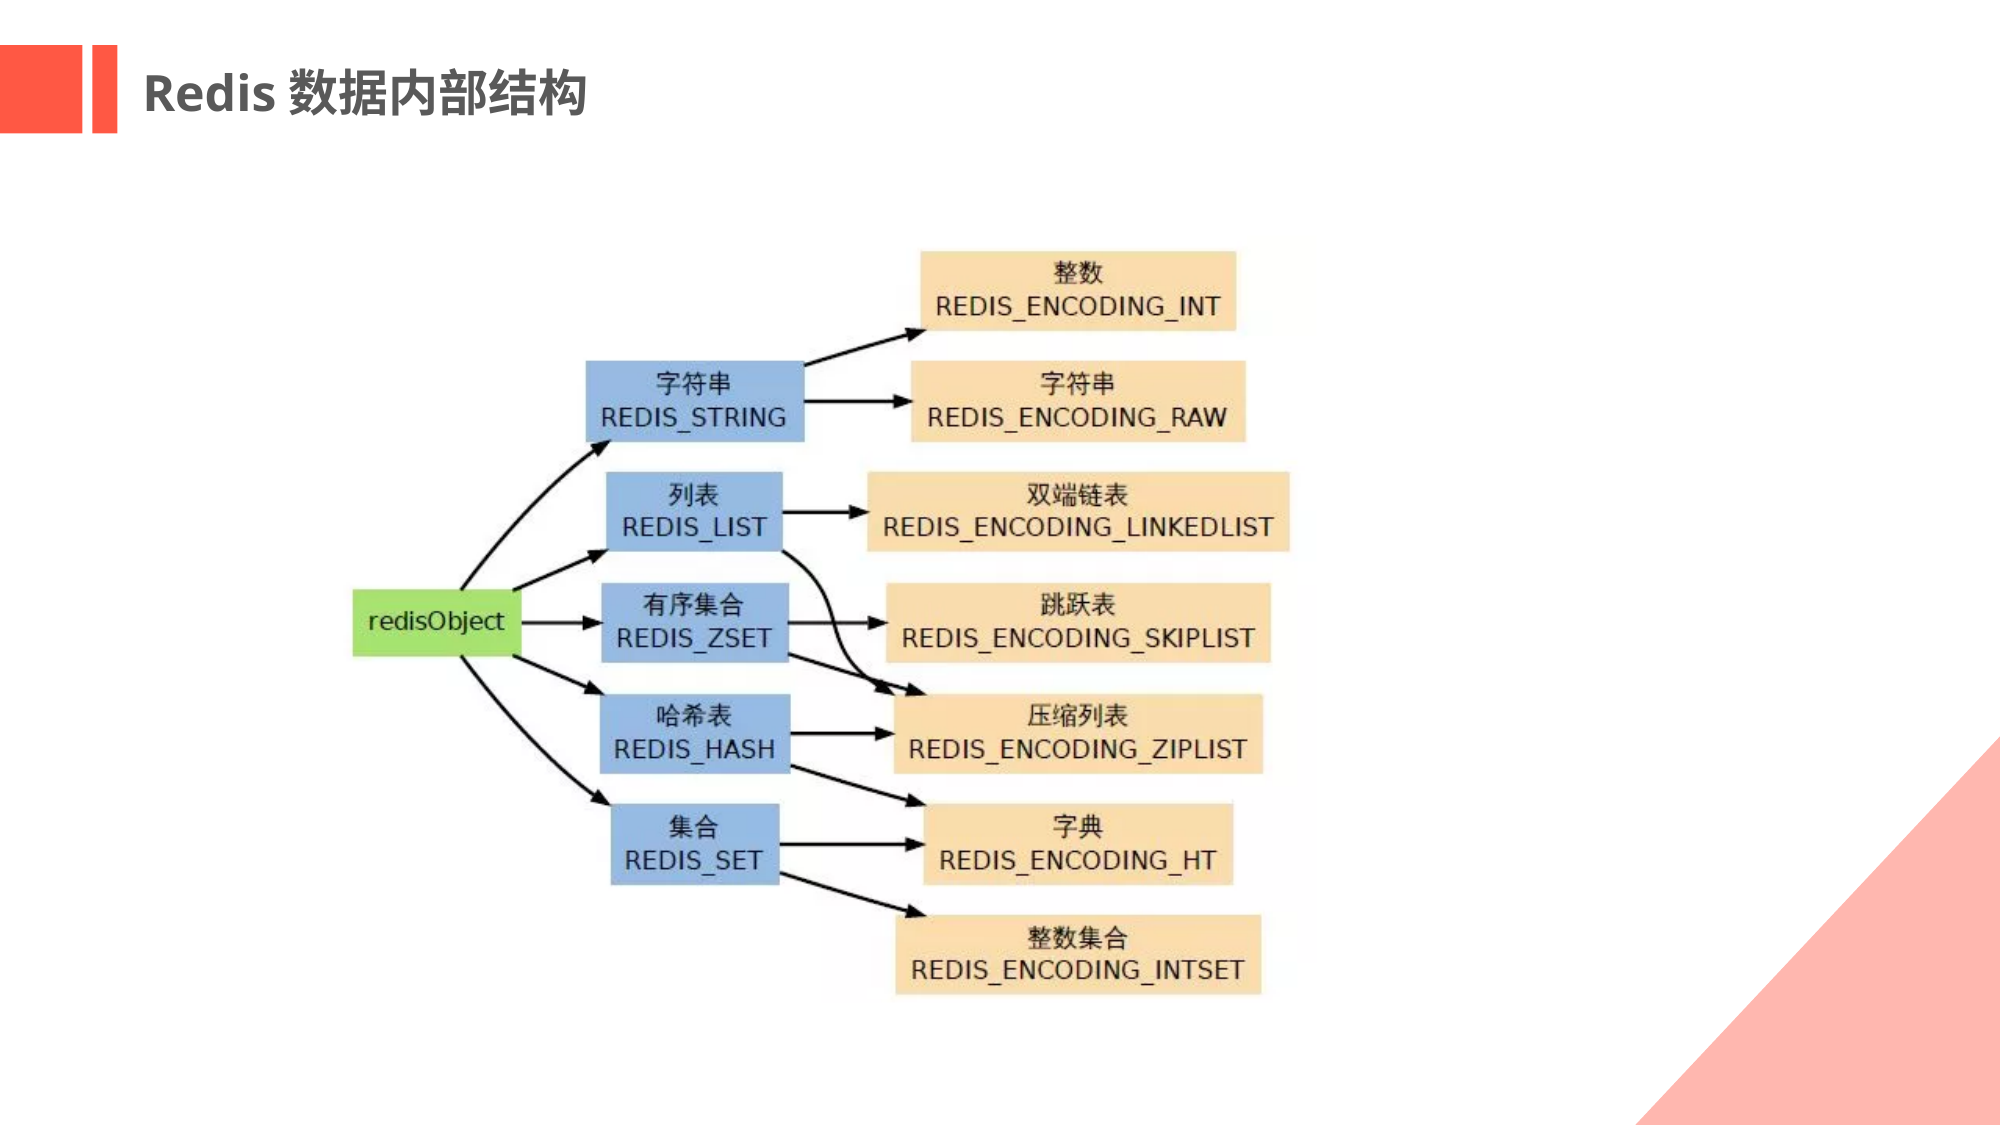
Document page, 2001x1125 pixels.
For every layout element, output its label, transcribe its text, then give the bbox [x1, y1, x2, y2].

text_box [402, 0, 1025, 216]
text_box [0, 45, 83, 134]
text_box Redis数据内部结构 [127, 53, 402, 129]
text_box [1635, 736, 2000, 1125]
text_box [92, 45, 118, 134]
picture [303, 217, 1401, 1045]
